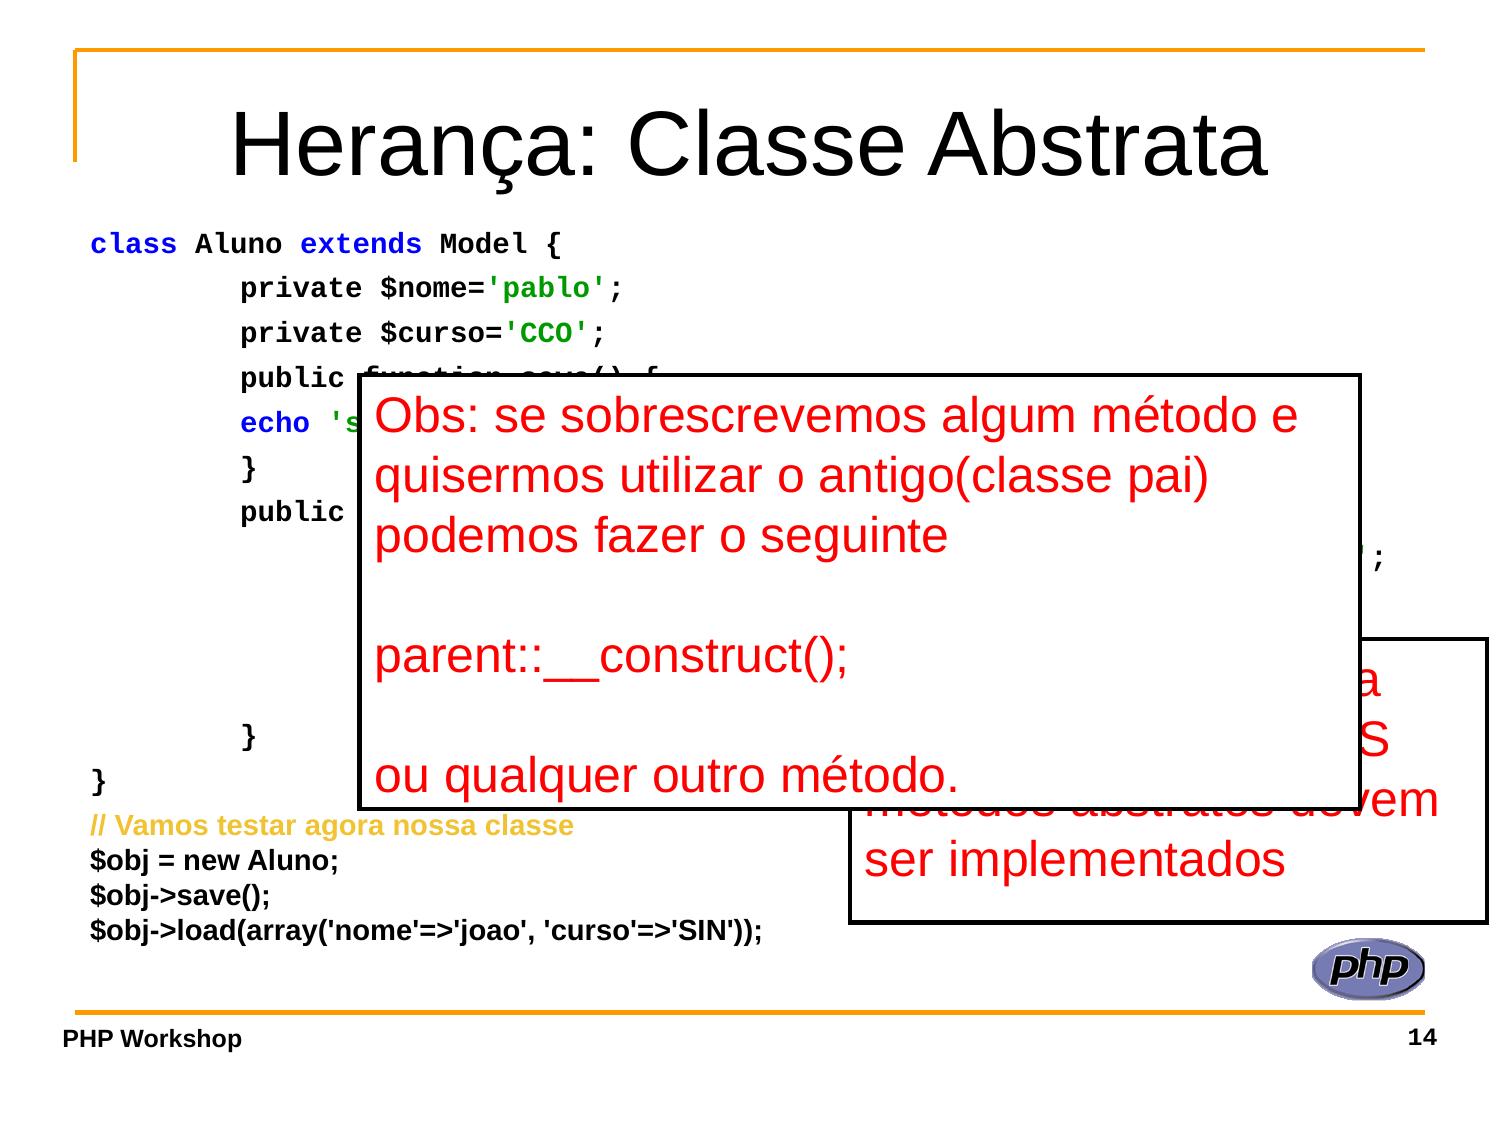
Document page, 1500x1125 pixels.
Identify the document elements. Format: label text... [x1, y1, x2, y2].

title Herança: Classe Abstrata [75, 45, 1425, 233]
text_box Obs: Ao herdar de uma classe abstrata TODOS métodos abstratos devem ser implementados [849, 638, 1488, 923]
list class Aluno extends Model { private $nome='pablo'; private $curso='CCO'; public function save() { echo 'salvando o aluno no banco de dados<br>'; } public function load(array $atributos) { echo 'Recuperando o aluno que possui as informações<br>'; foreach ($atributos as $key => $value) { echo $key . '='.$value.'<br>'; } } } // Vamos testar agora nossa classe $obj = new Aluno; $obj->save(); $obj->load(array('nome'=>'joao', 'curso'=>'SIN')); [75, 233, 1425, 976]
picture [1312, 976, 1425, 1001]
text_box Obs: se sobrescrevemos algum método e quisermos utilizar o antigo(classe pai) podemos fazer o seguinte parent::__construct(); ou qualquer outro método. [359, 375, 1360, 810]
